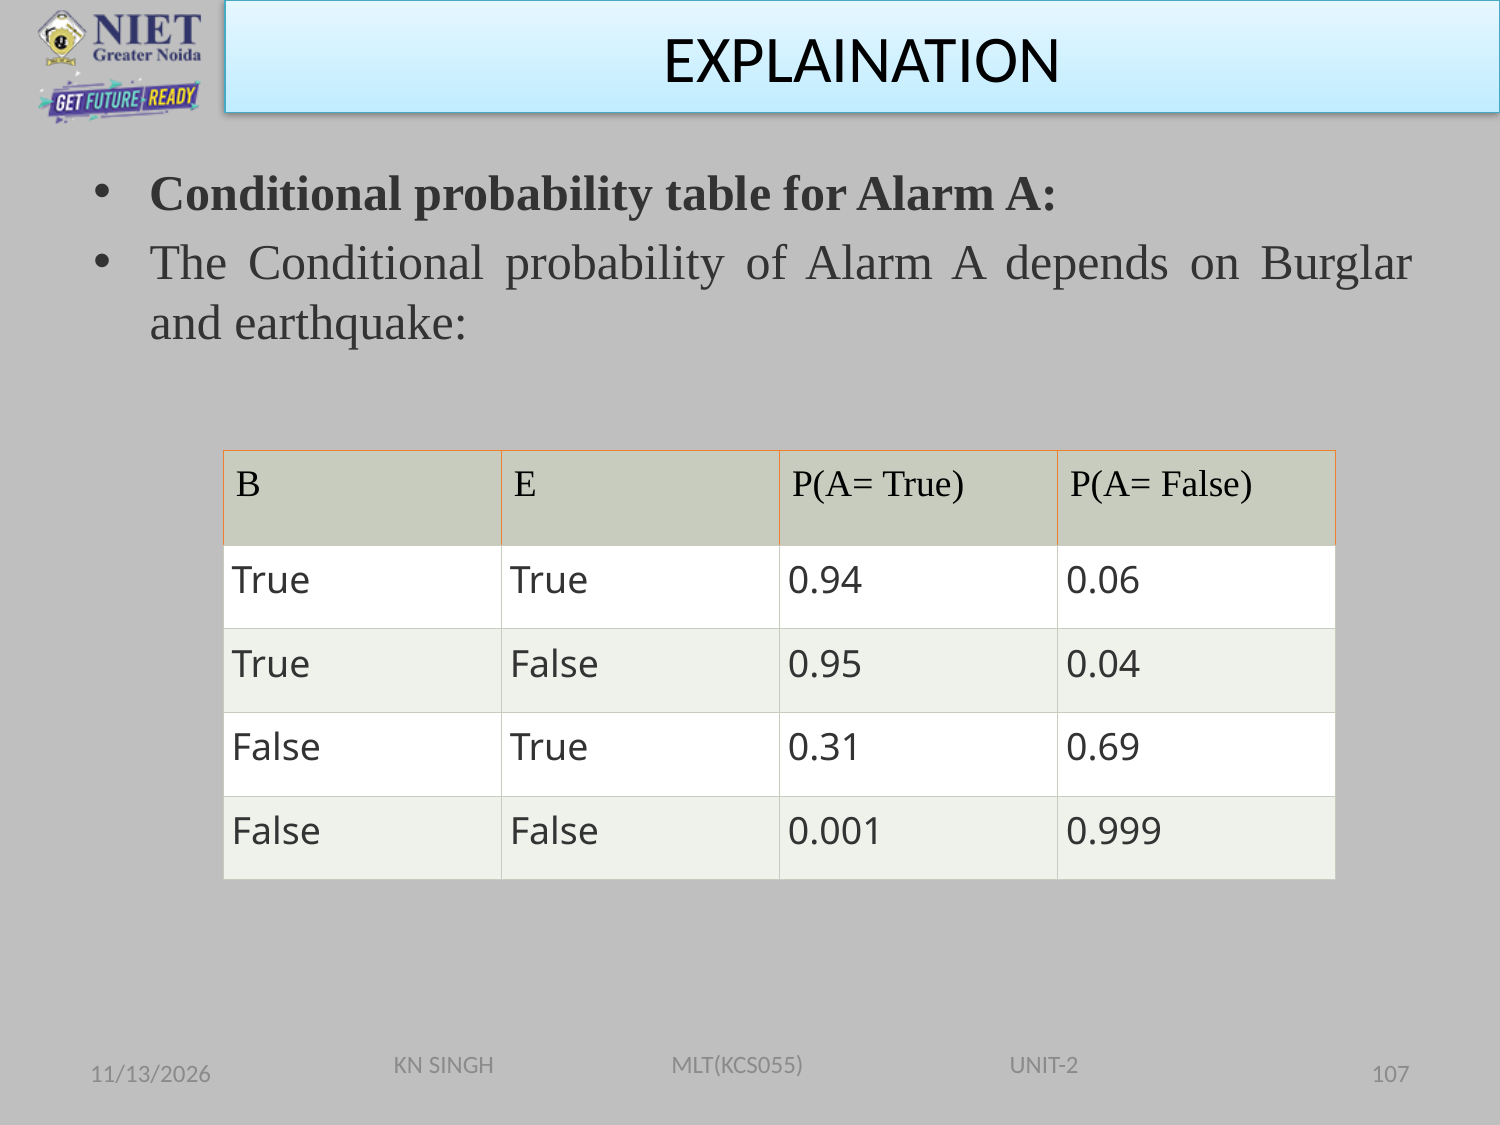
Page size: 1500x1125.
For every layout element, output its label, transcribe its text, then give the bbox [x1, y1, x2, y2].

table_cell False [224, 797, 501, 879]
table_cell False [502, 797, 779, 879]
picture [0, 0, 238, 135]
table_header P(A= False) [1058, 451, 1335, 545]
table_cell True [502, 713, 779, 796]
table_cell 0.95 [780, 629, 1057, 712]
list Conditional probability table for Alarm A: The Conditional probability of Alarm A depends on Burglar and earthquake: [78, 152, 1429, 895]
table_cell 0.94 [780, 546, 1057, 628]
table_cell 0.31 [780, 713, 1057, 796]
table_cell 0.04 [1058, 629, 1335, 712]
table_cell False [502, 629, 779, 712]
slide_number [75, 1042, 337, 1103]
table_cell True [224, 546, 501, 628]
table_cell 0.999 [1058, 797, 1335, 879]
table_cell 0.001 [780, 797, 1057, 879]
table_cell True [502, 546, 779, 628]
table_cell False [224, 713, 501, 796]
table_cell 0.06 [1058, 546, 1335, 628]
table_header P(A= True) [780, 451, 1057, 545]
table_header E [502, 451, 779, 545]
table_header B [224, 451, 501, 545]
table_cell 0.69 [1058, 713, 1335, 796]
footer KN SINGH MLT(KCS055) UNIT-2 [337, 1025, 1138, 1103]
slide_number 107 [1074, 1042, 1425, 1103]
table_cell True [224, 629, 501, 712]
text_box EXPLAINATION [238, 0, 1500, 113]
